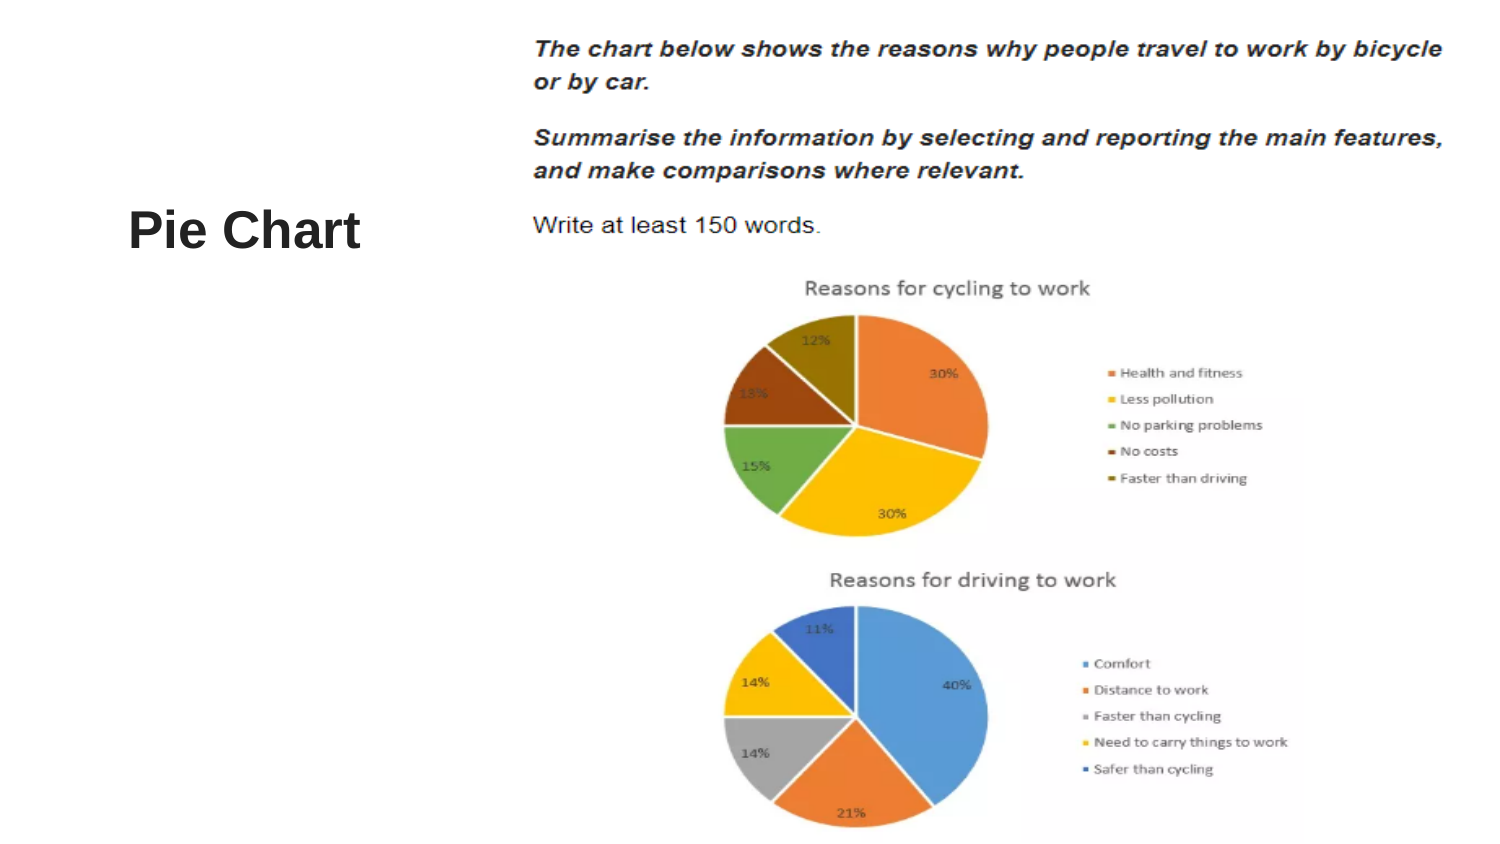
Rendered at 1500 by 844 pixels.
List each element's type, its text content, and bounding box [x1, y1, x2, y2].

picture [516, 35, 1471, 844]
title Pie Chart [55, 161, 431, 401]
